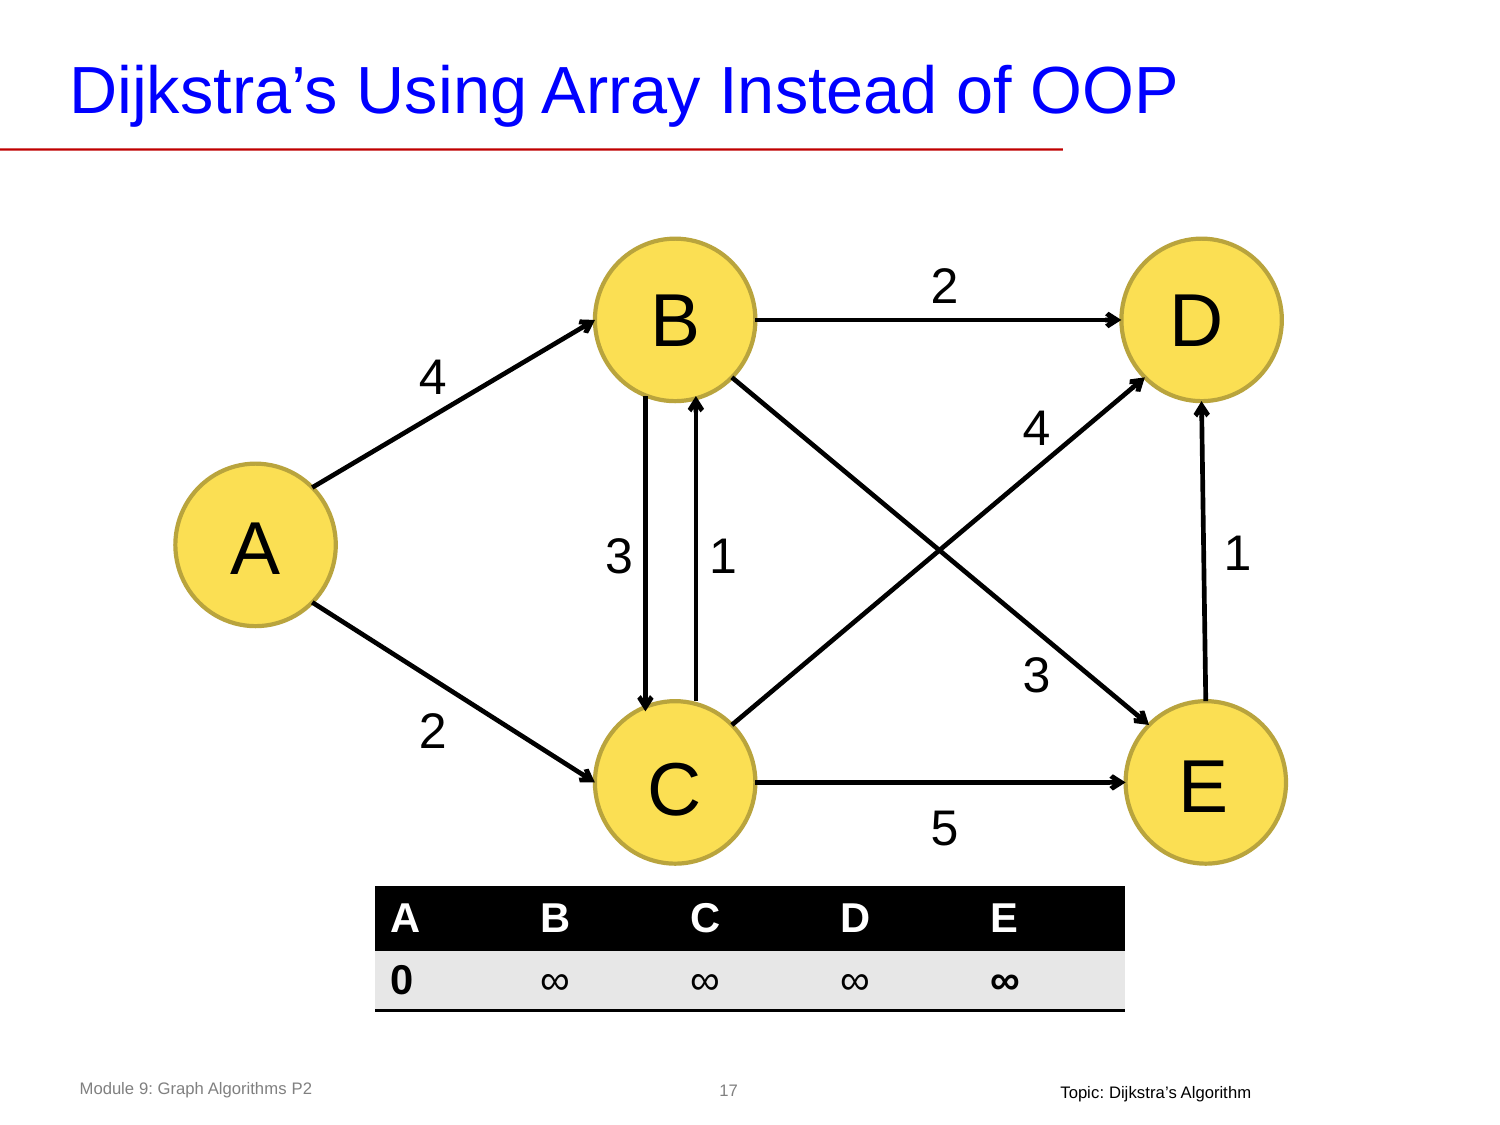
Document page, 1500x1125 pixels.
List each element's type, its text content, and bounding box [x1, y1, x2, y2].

table_cell ∞ [675, 951, 825, 1009]
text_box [175, 238, 1287, 864]
table_cell ∞ [825, 951, 975, 1009]
title Dijkstra’s Using Array Instead of OOP [57, 41, 1318, 214]
table_header D [825, 889, 975, 947]
table_cell 0 [375, 951, 525, 1009]
text_box Topic: Dijkstra’s Algorithm [1045, 1082, 1267, 1108]
table_header B [525, 889, 675, 947]
table_header C [675, 889, 825, 947]
table_cell ∞ [975, 951, 1125, 1009]
table_header E [975, 889, 1125, 947]
table_header A [375, 889, 525, 947]
table_cell ∞ [525, 951, 675, 1009]
